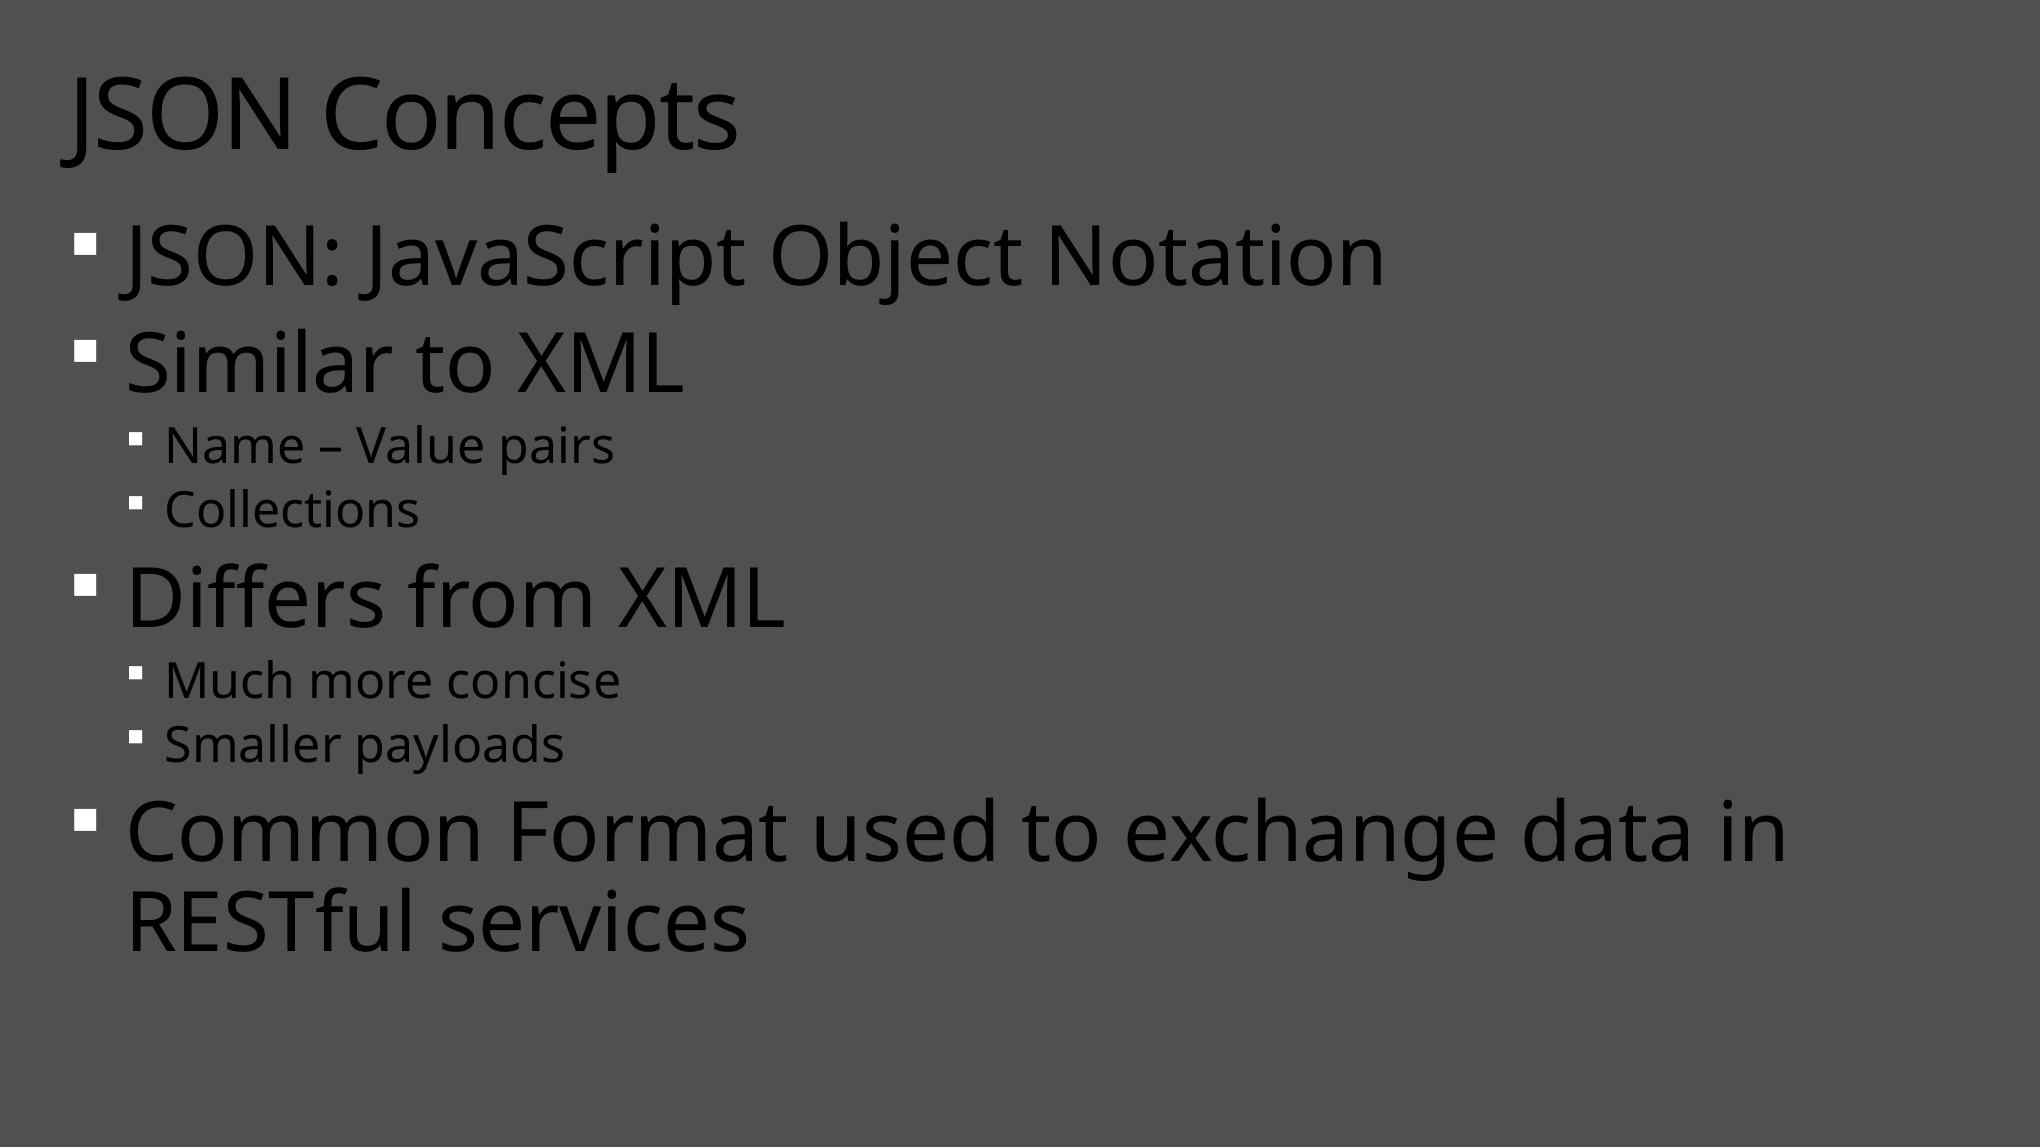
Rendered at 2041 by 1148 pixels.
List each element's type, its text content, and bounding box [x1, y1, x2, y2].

title JSON Concepts [45, 48, 1996, 199]
list JSON: JavaScript Object Notation Similar to XML Name – Value pairs Collections Differs from XML Much more concise Smaller payloads Common Format used to exchange data in RESTful services [45, 199, 1996, 1011]
